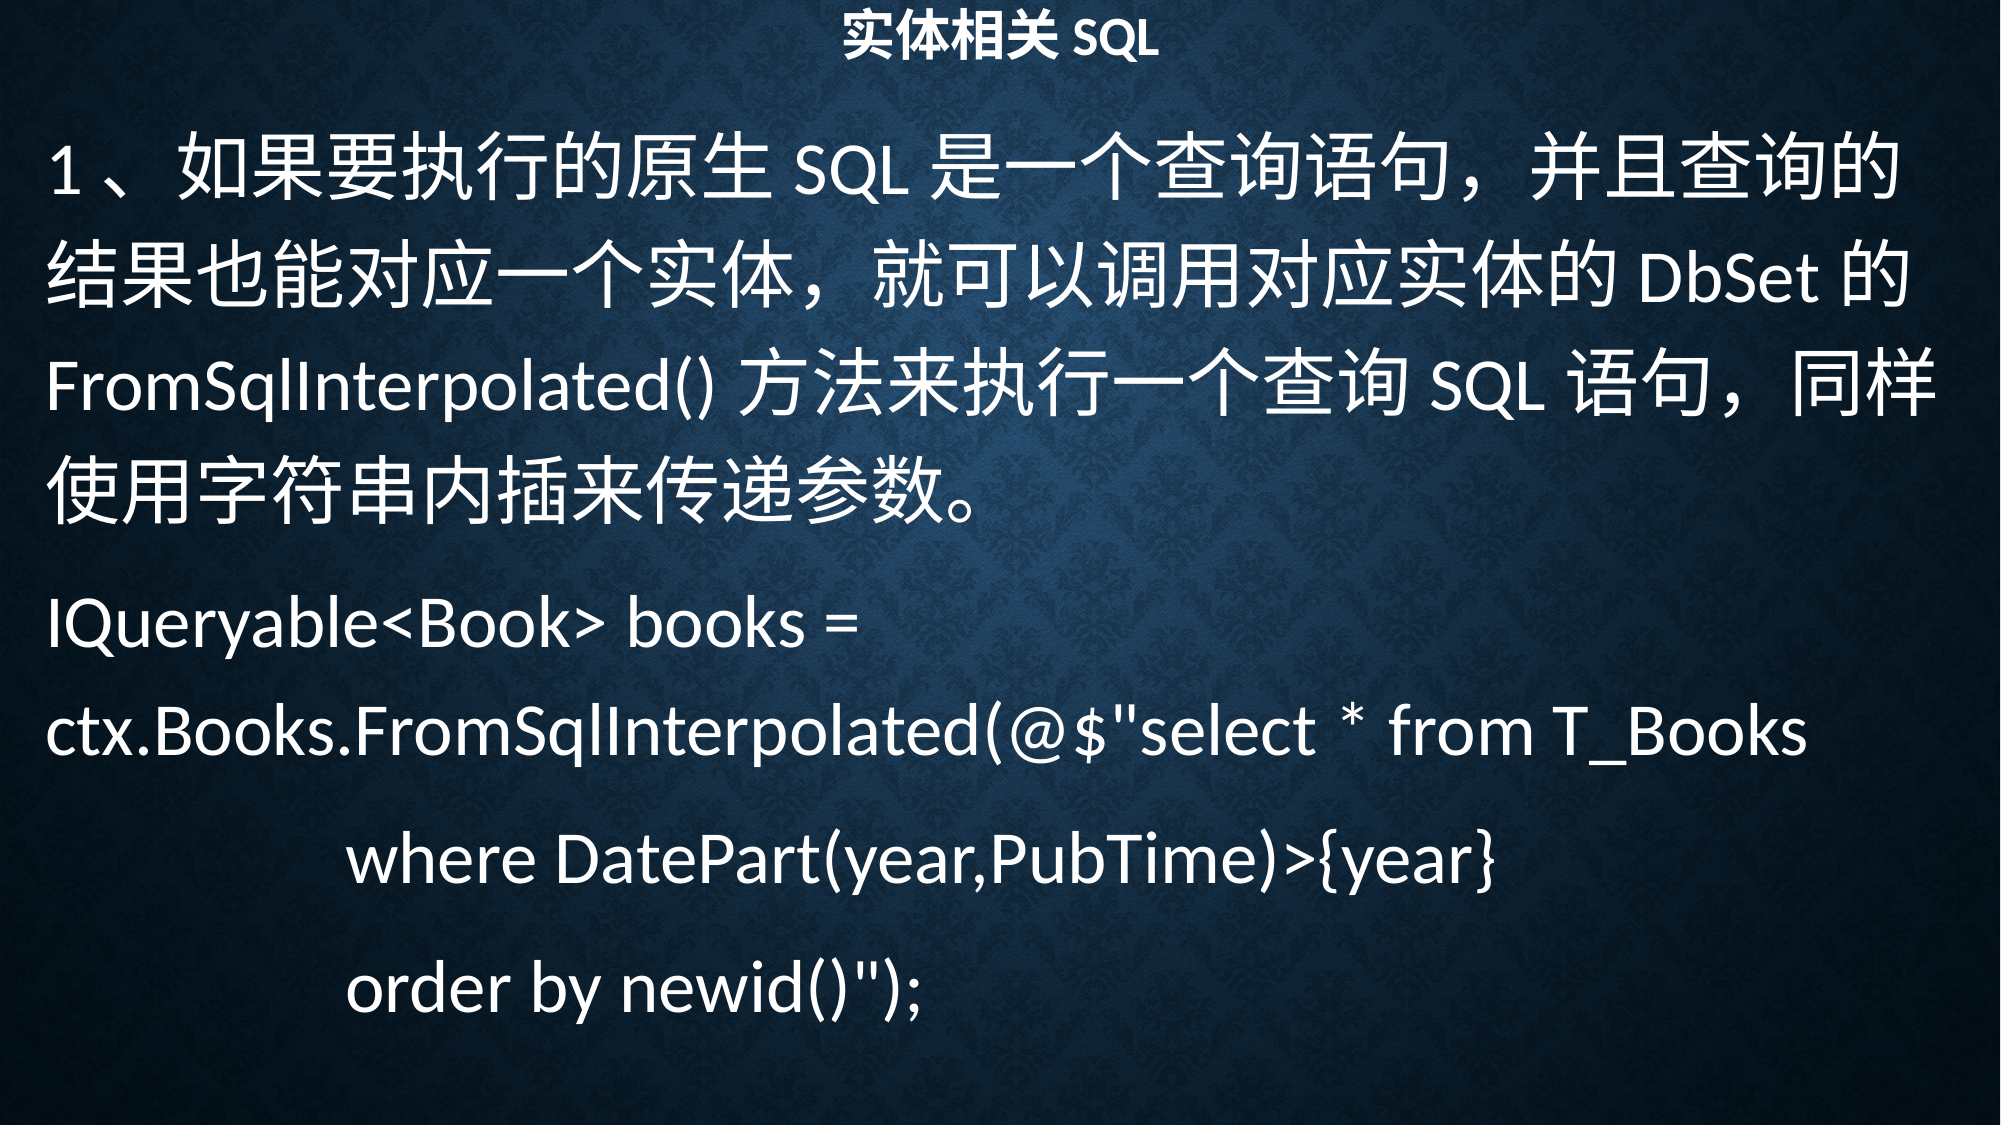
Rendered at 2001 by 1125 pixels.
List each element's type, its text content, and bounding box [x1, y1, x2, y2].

list 1、如果要执行的原生SQL是一个查询语句，并且查询的结果也能对应一个实体，就可以调用对应实体的DbSet的FromSqlInterpolated()方法来执行一个查询SQL语句，同样使用字符串内插来传递参数。 IQueryable<Book> books = ctx.Books.FromSqlInterpolated(@$"select * from T_Books where DatePart(year,PubTime)>{year} order by newid()"); [29, 94, 1970, 1072]
title 实体相关SQL [150, 0, 1850, 75]
